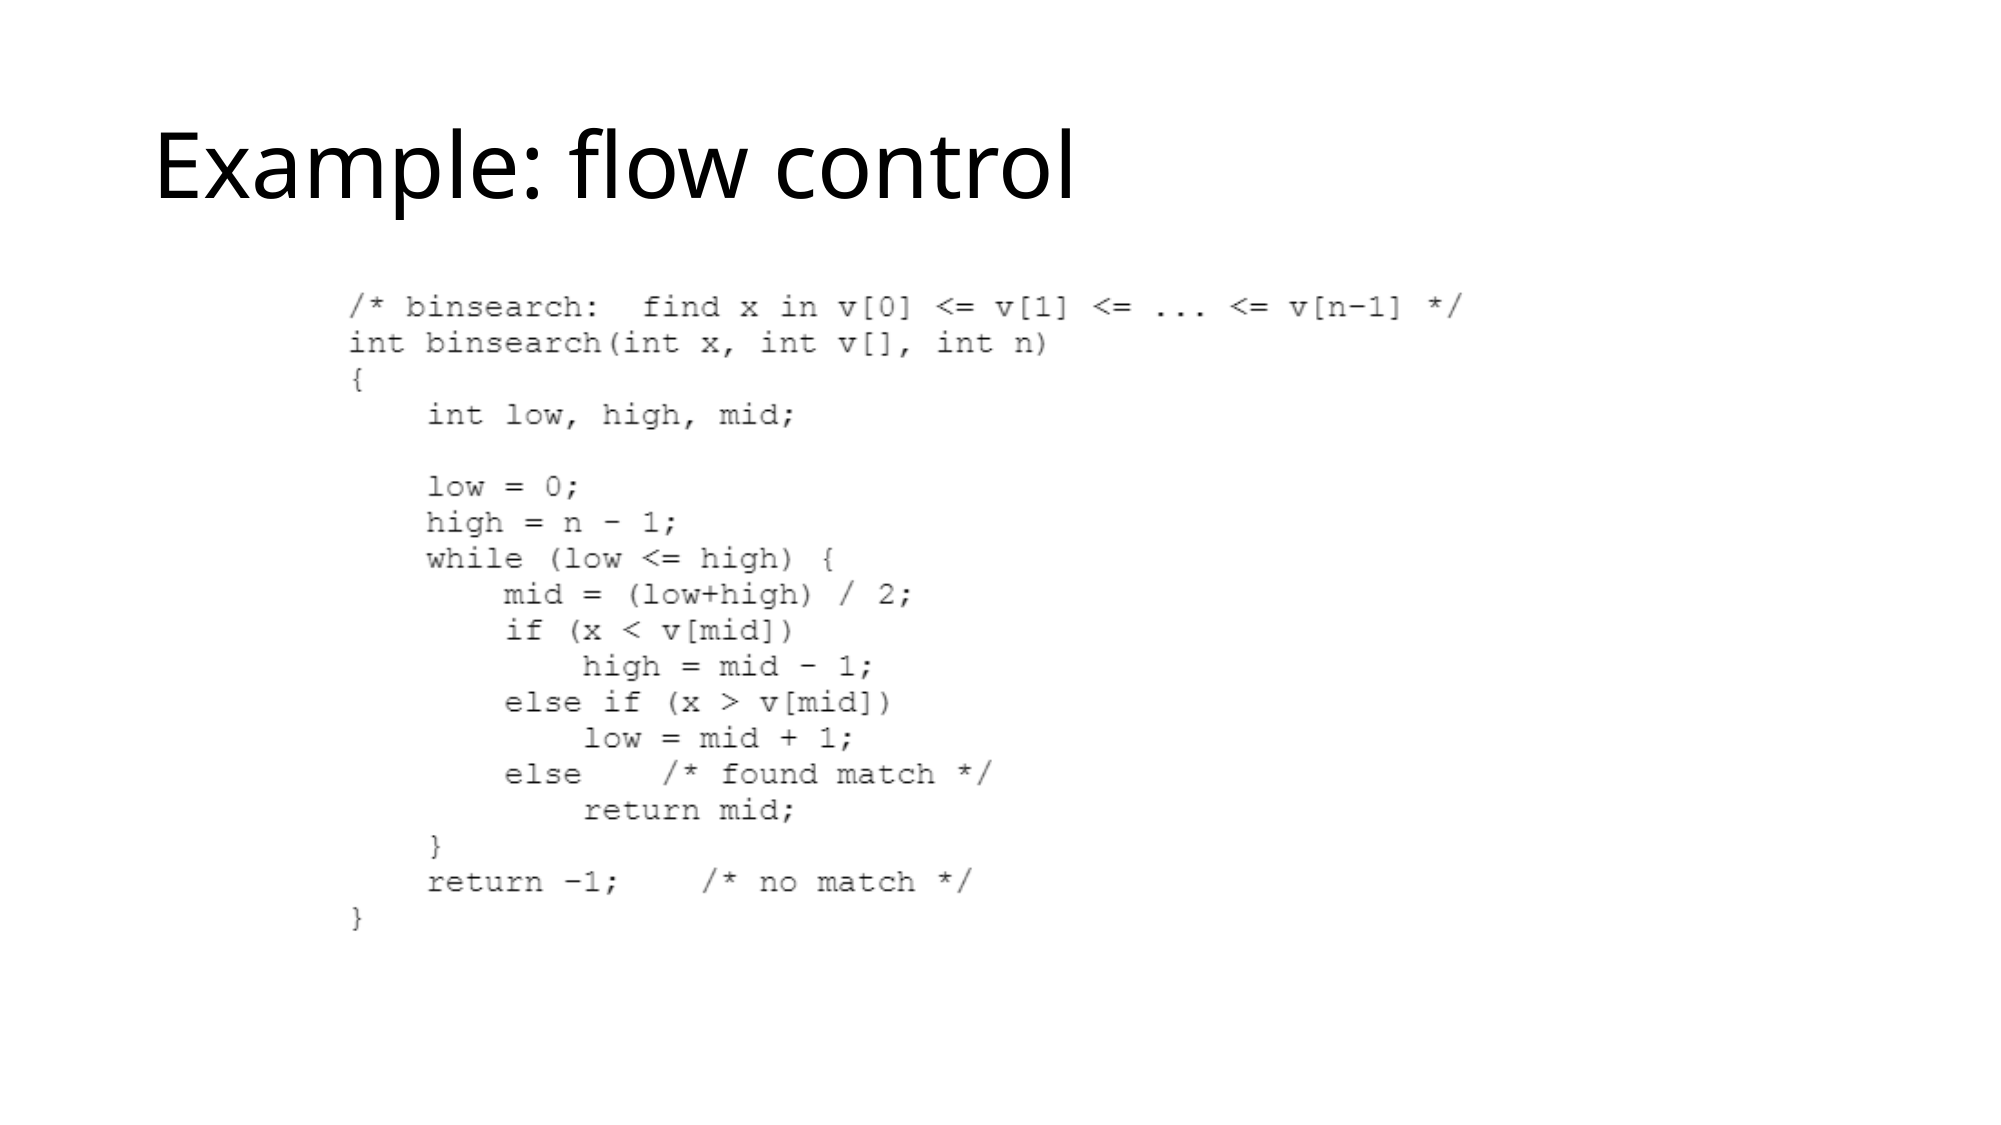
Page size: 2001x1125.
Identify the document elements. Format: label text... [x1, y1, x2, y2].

title Example: flow control [137, 59, 1863, 278]
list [326, 277, 1511, 949]
